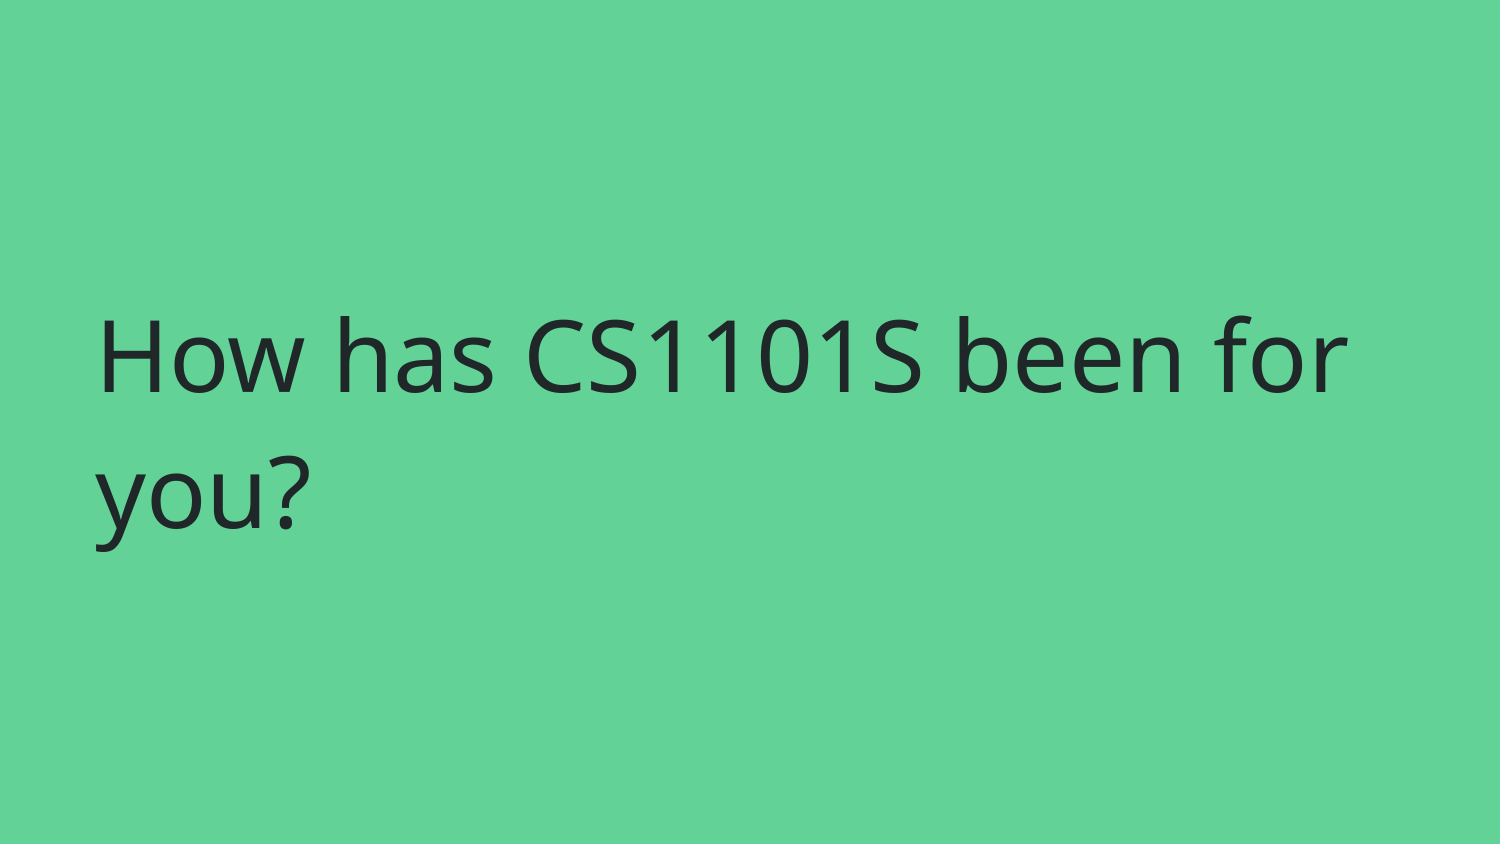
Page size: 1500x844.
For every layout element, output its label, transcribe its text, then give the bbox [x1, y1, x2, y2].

title How has CS1101S been for you? [80, 86, 1375, 758]
